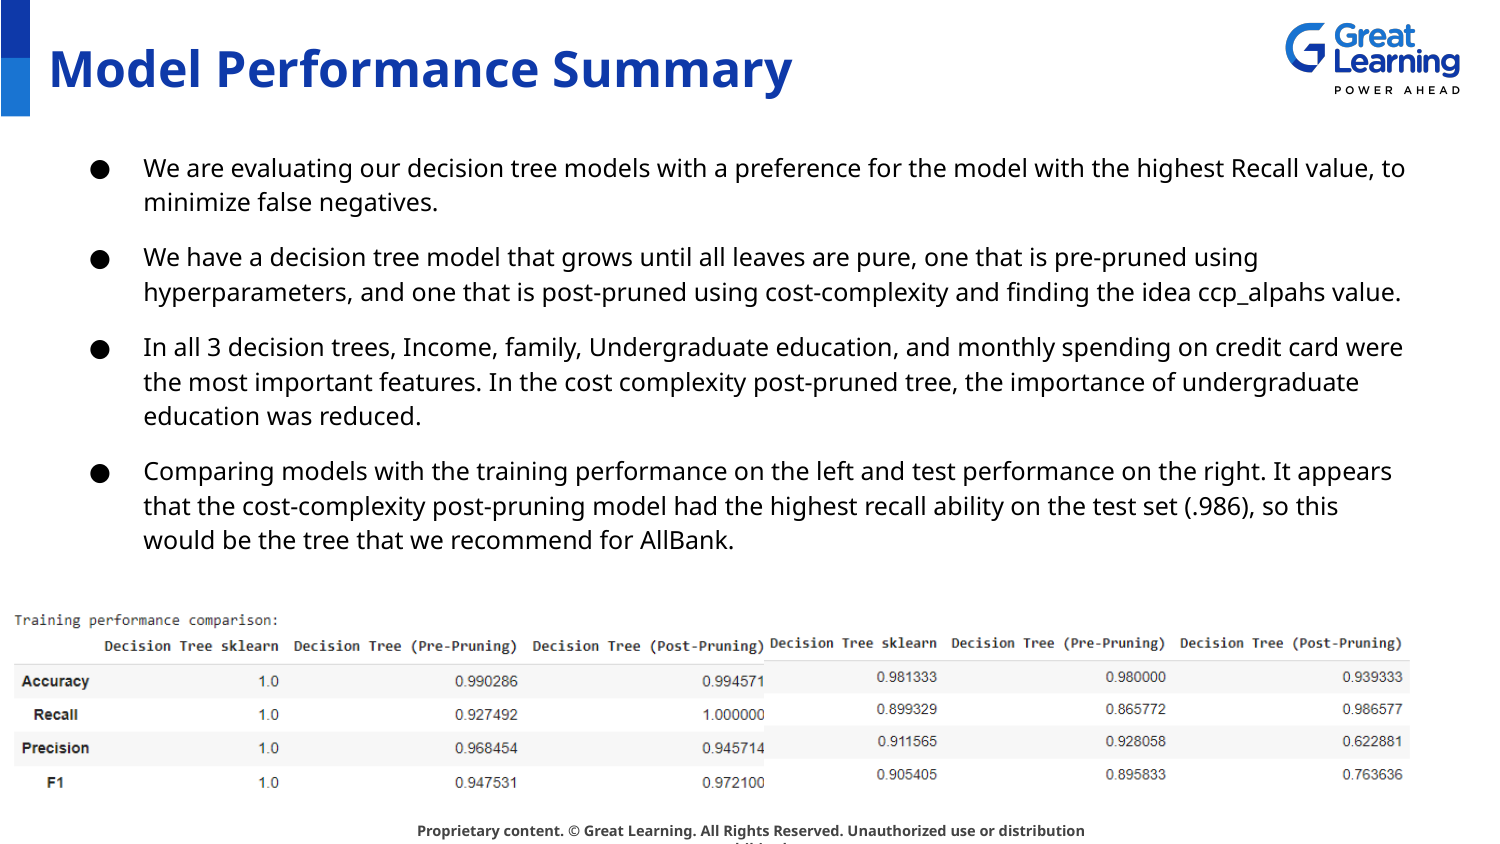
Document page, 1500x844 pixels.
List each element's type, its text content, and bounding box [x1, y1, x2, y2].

title Model Performance Summary [33, 22, 1431, 117]
picture [1258, 11, 1487, 106]
picture [12, 611, 1417, 805]
text_box We are evaluating our decision tree models with a preference for the model with the highest Recall value, to minimize false negatives. We have a decision tree model that grows until all leaves are pure, one that is pre-pruned using hyperparameters, and one that is post-pruned using cost-complexity and finding the idea ccp_alpahs value. In all 3 decision trees, Income, family, Undergraduate education, and monthly spending on credit card were the most important features. In the cost complexity post-pruned tree, the importance of undergraduate education was reduced. Comparing models with the training performance on the left and test performance on the right. It appears that the cost-complexity post-pruning model had the highest recall ability on the test set (.986), so this would be the tree that we recommend for AllBank. [53, 132, 1431, 570]
